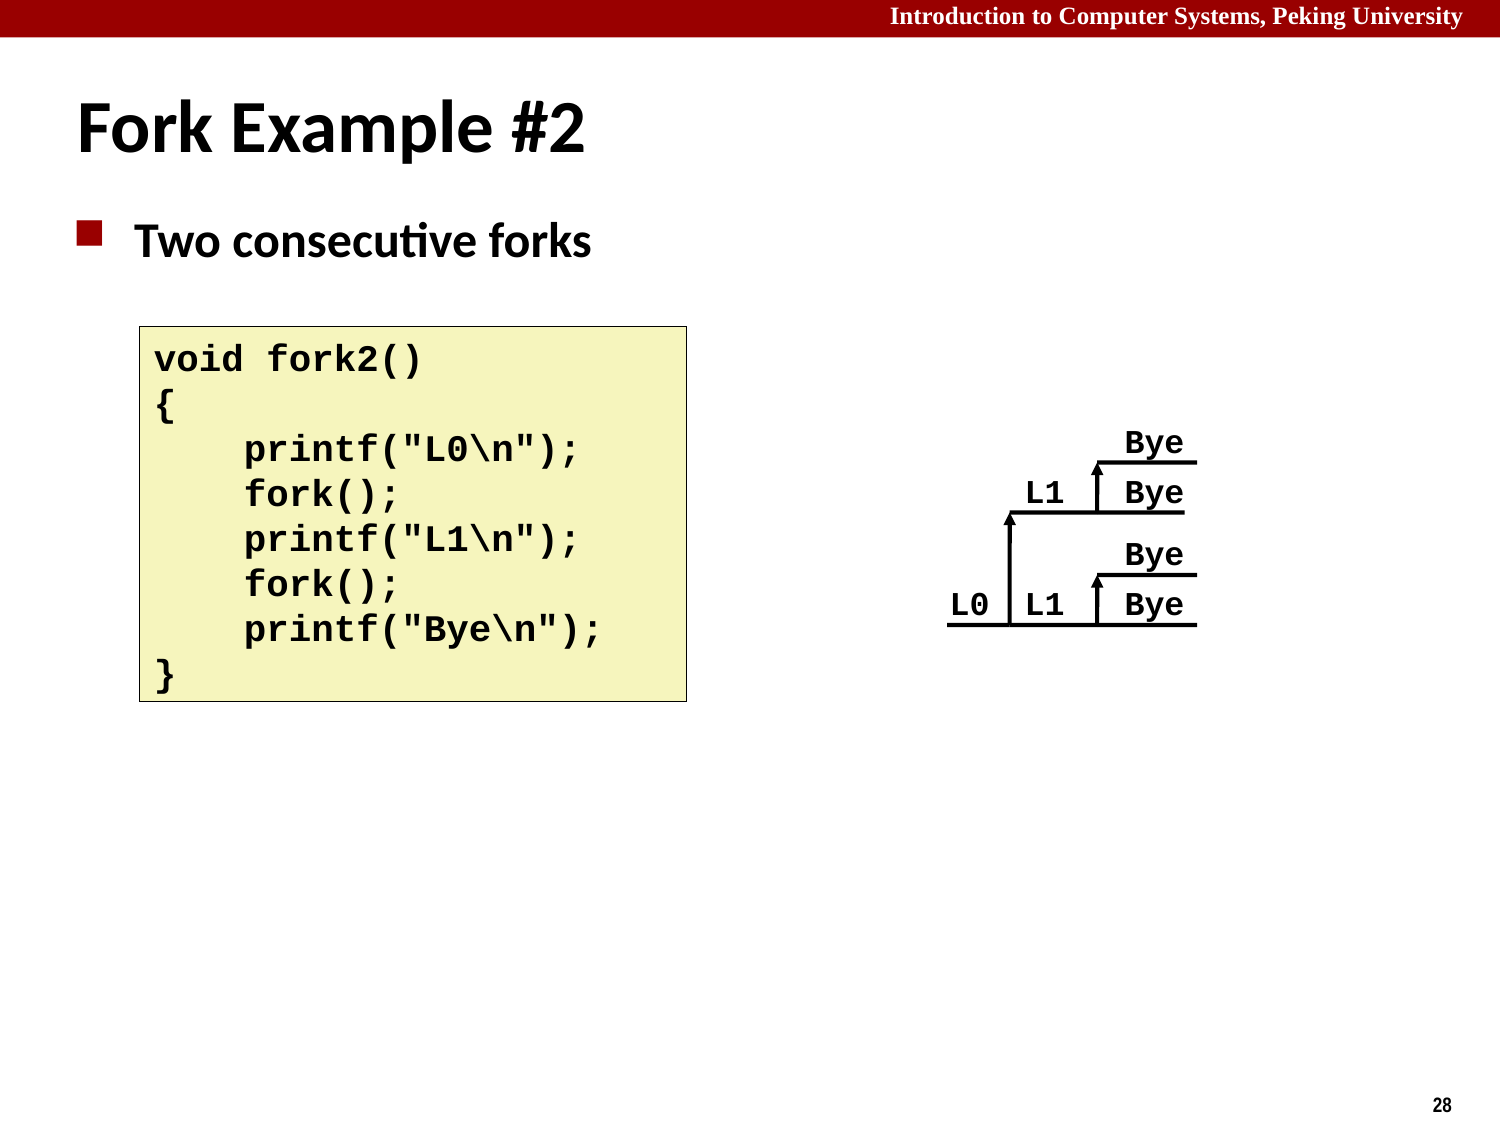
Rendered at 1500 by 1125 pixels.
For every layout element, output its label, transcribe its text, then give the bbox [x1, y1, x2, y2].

text_box void fork2() { printf("L0\n"); fork(); printf("L1\n"); fork(); printf("Bye\n"); } [139, 327, 687, 702]
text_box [1009, 462, 1091, 631]
list Two consecutive forks [62, 199, 1359, 327]
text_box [1096, 412, 1201, 631]
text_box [934, 574, 1004, 631]
title Fork Example #2 [62, 74, 898, 170]
